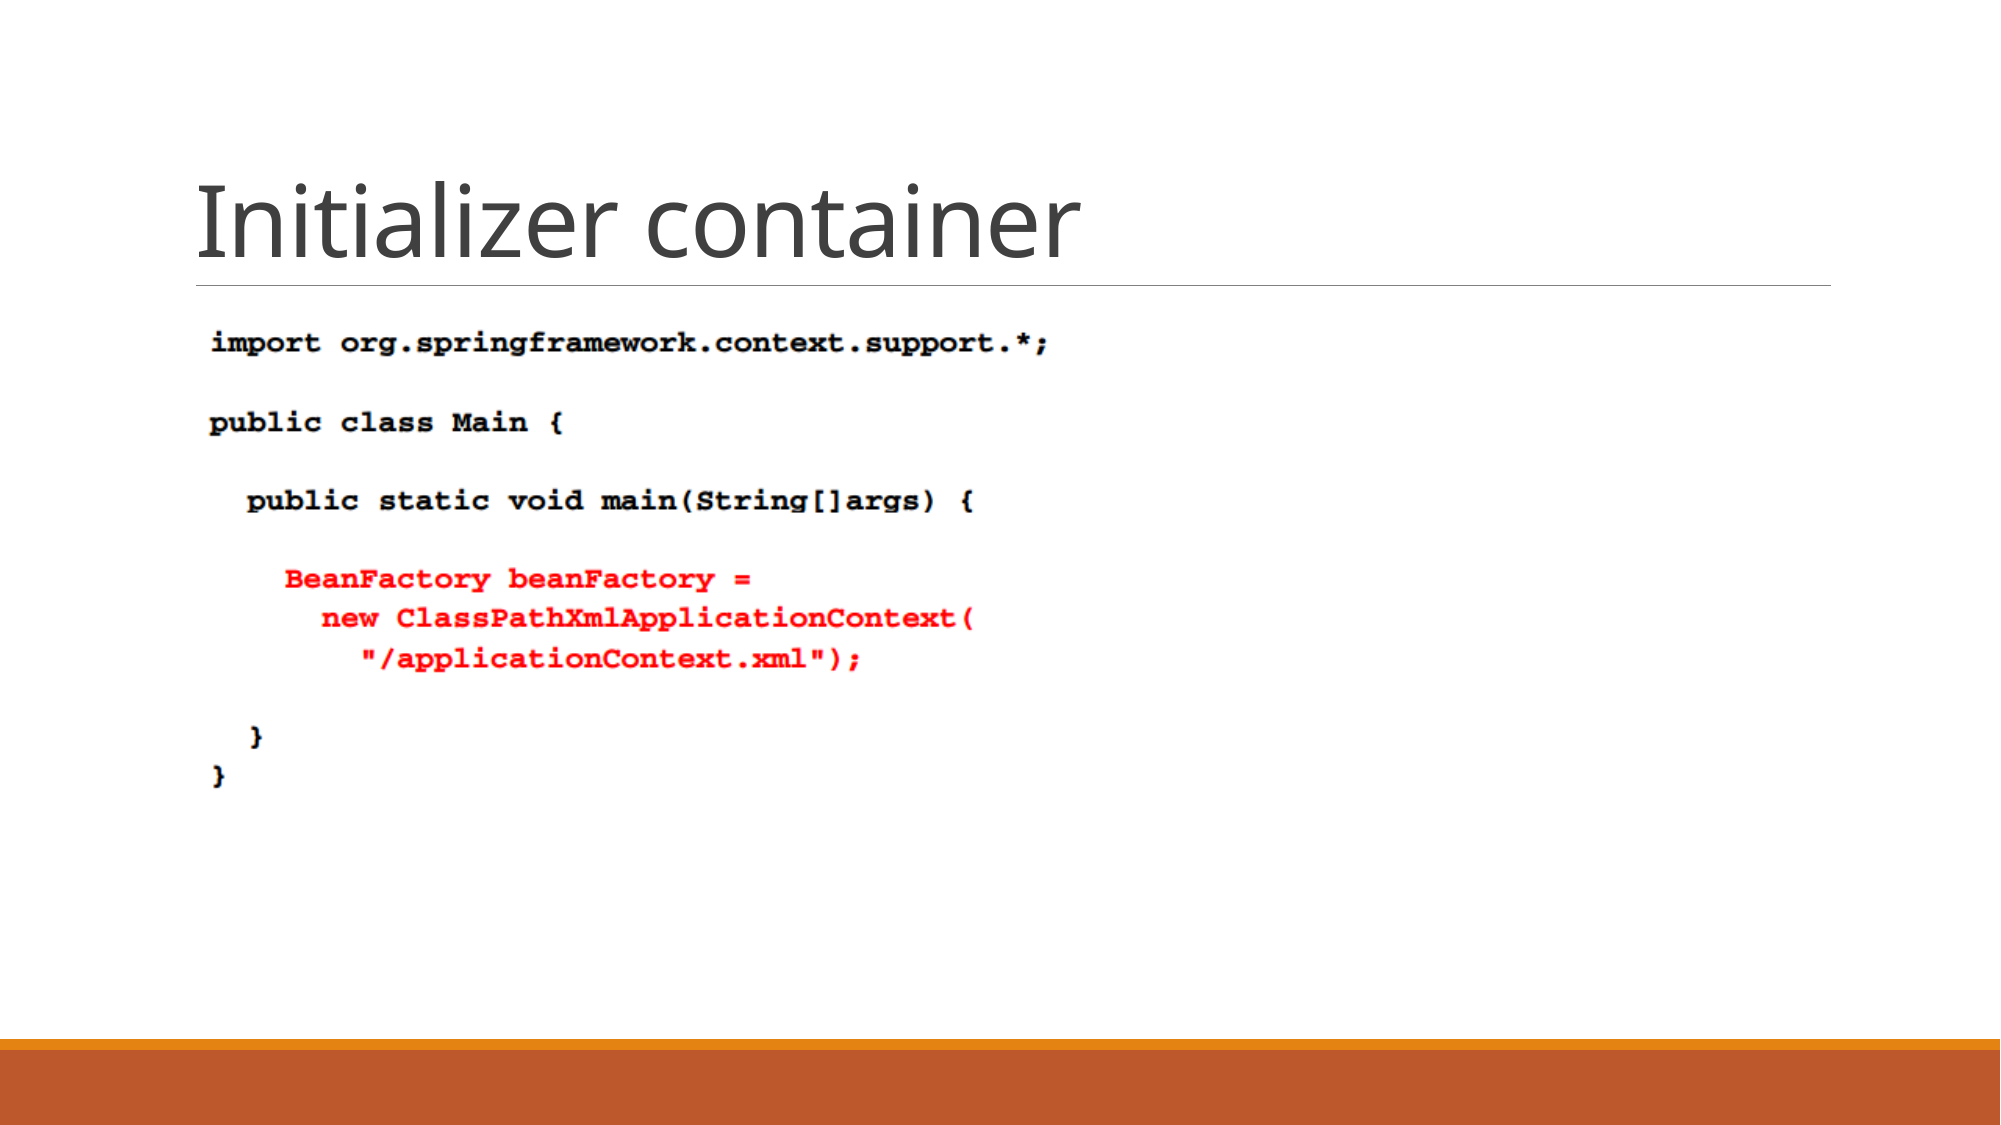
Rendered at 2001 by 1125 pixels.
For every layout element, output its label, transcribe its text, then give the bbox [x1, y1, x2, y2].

title Initializer container [180, 47, 1830, 285]
picture [205, 321, 1242, 797]
